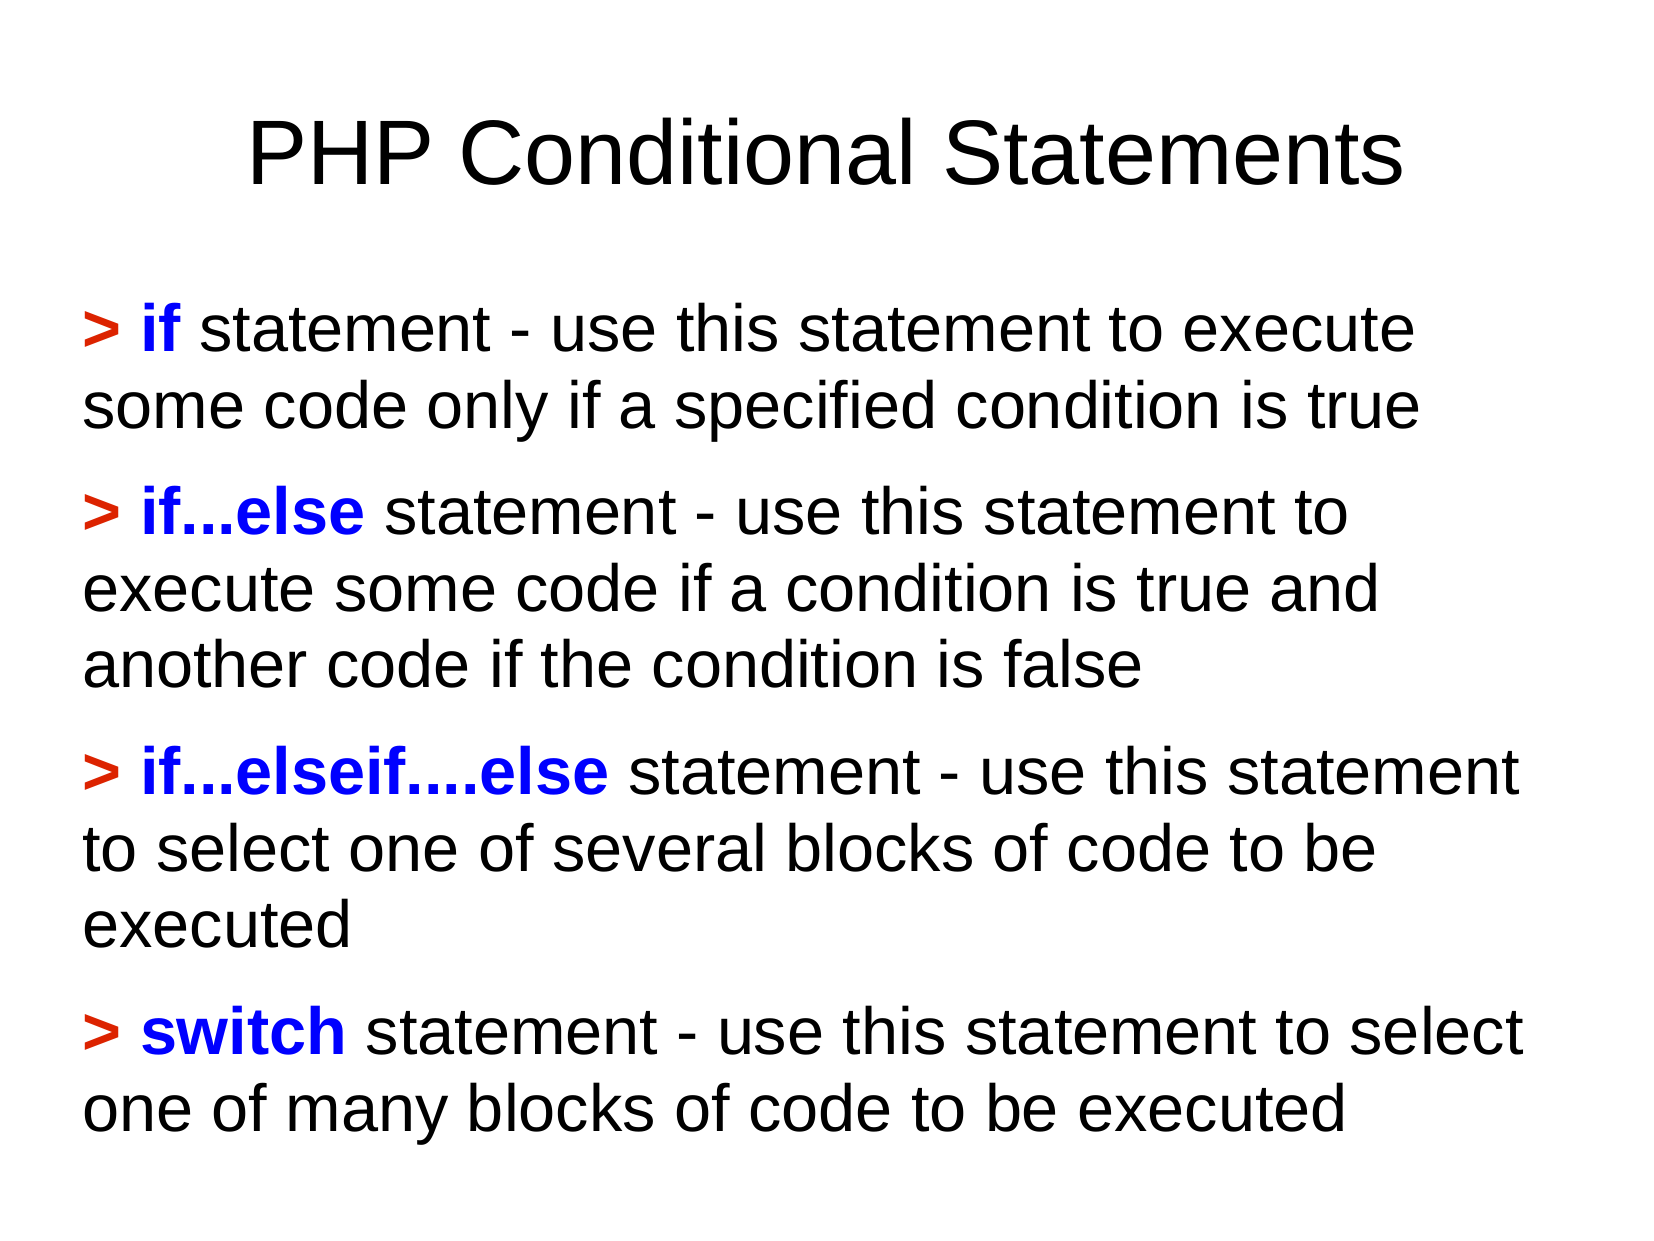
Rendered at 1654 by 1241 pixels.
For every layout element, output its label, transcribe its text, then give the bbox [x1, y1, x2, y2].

title PHP Conditional Statements [82, 56, 1571, 250]
list > if statement - use this statement to execute some code only if a specified condition is true > if...else statement - use this statement to execute some code if a condition is true and another code if the condition is false > if...elseif....else statement - use this statement to select one of several blocks of code to be executed > switch statement - use this statement to select one of many blocks of code to be executed [82, 290, 1571, 1147]
